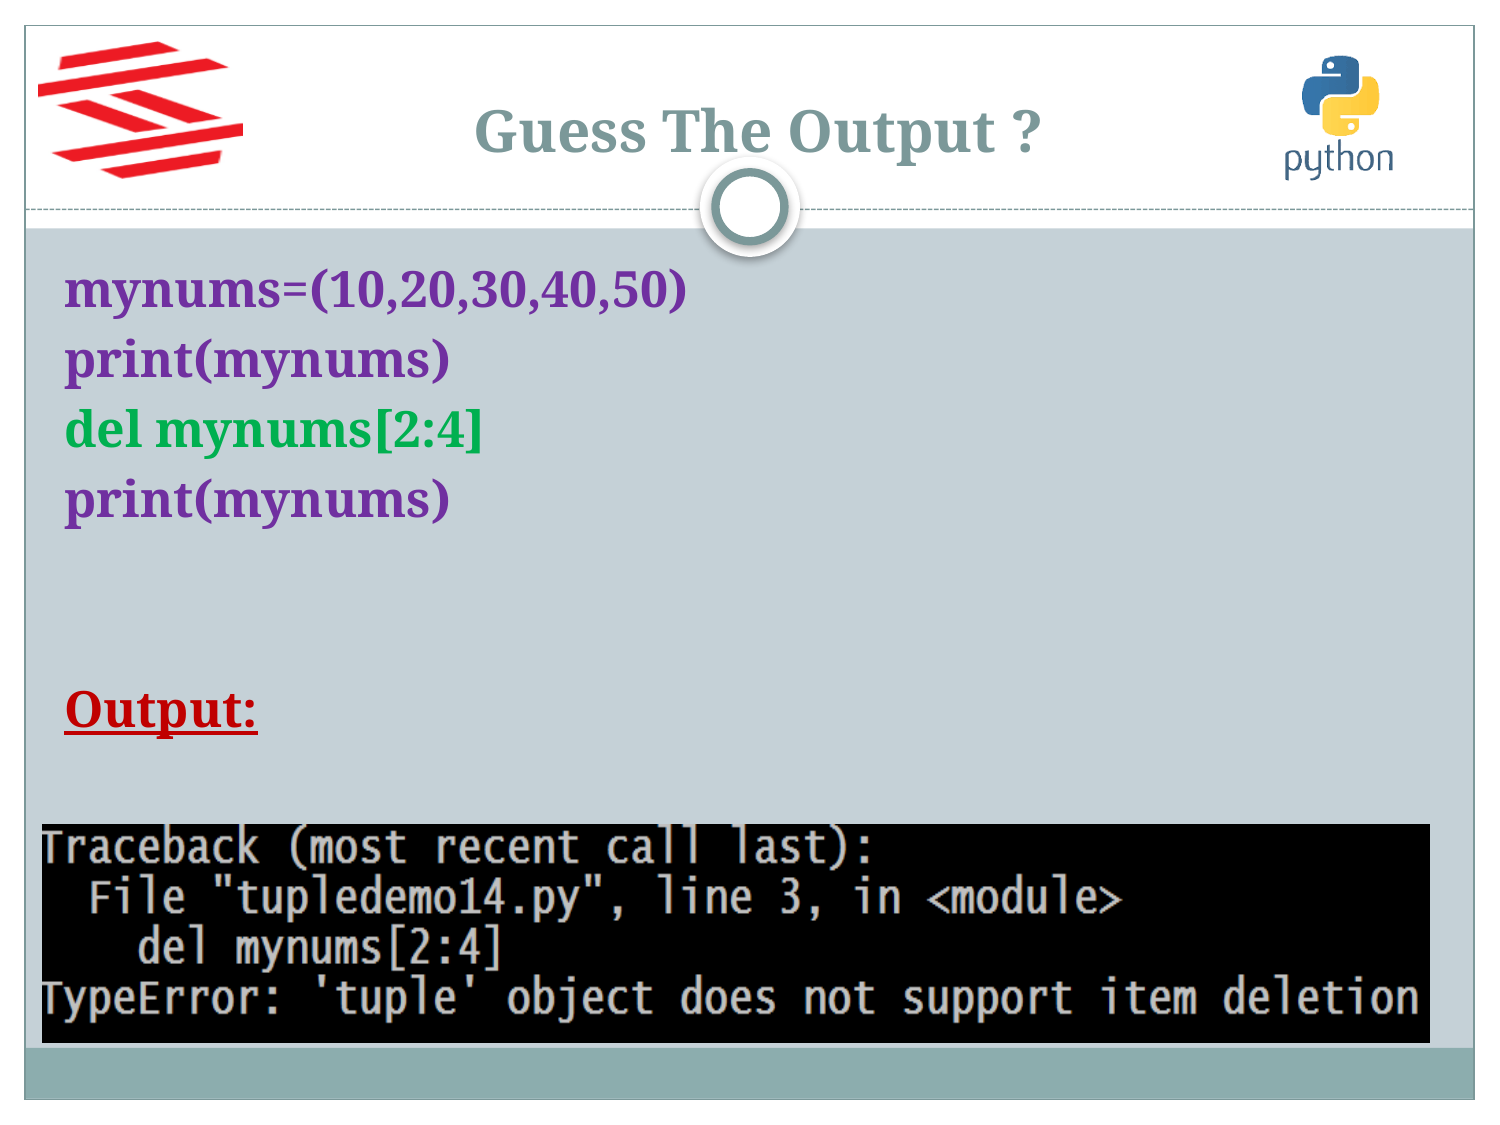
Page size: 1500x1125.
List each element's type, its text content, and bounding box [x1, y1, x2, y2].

picture [1206, 53, 1471, 186]
list mynums=(10,20,30,40,50) print(mynums) del mynums[2:4] print(mynums) Output: [49, 250, 1445, 1047]
title Guess The Output ? [248, 46, 1459, 172]
picture [42, 824, 1430, 1044]
picture [37, 40, 243, 185]
